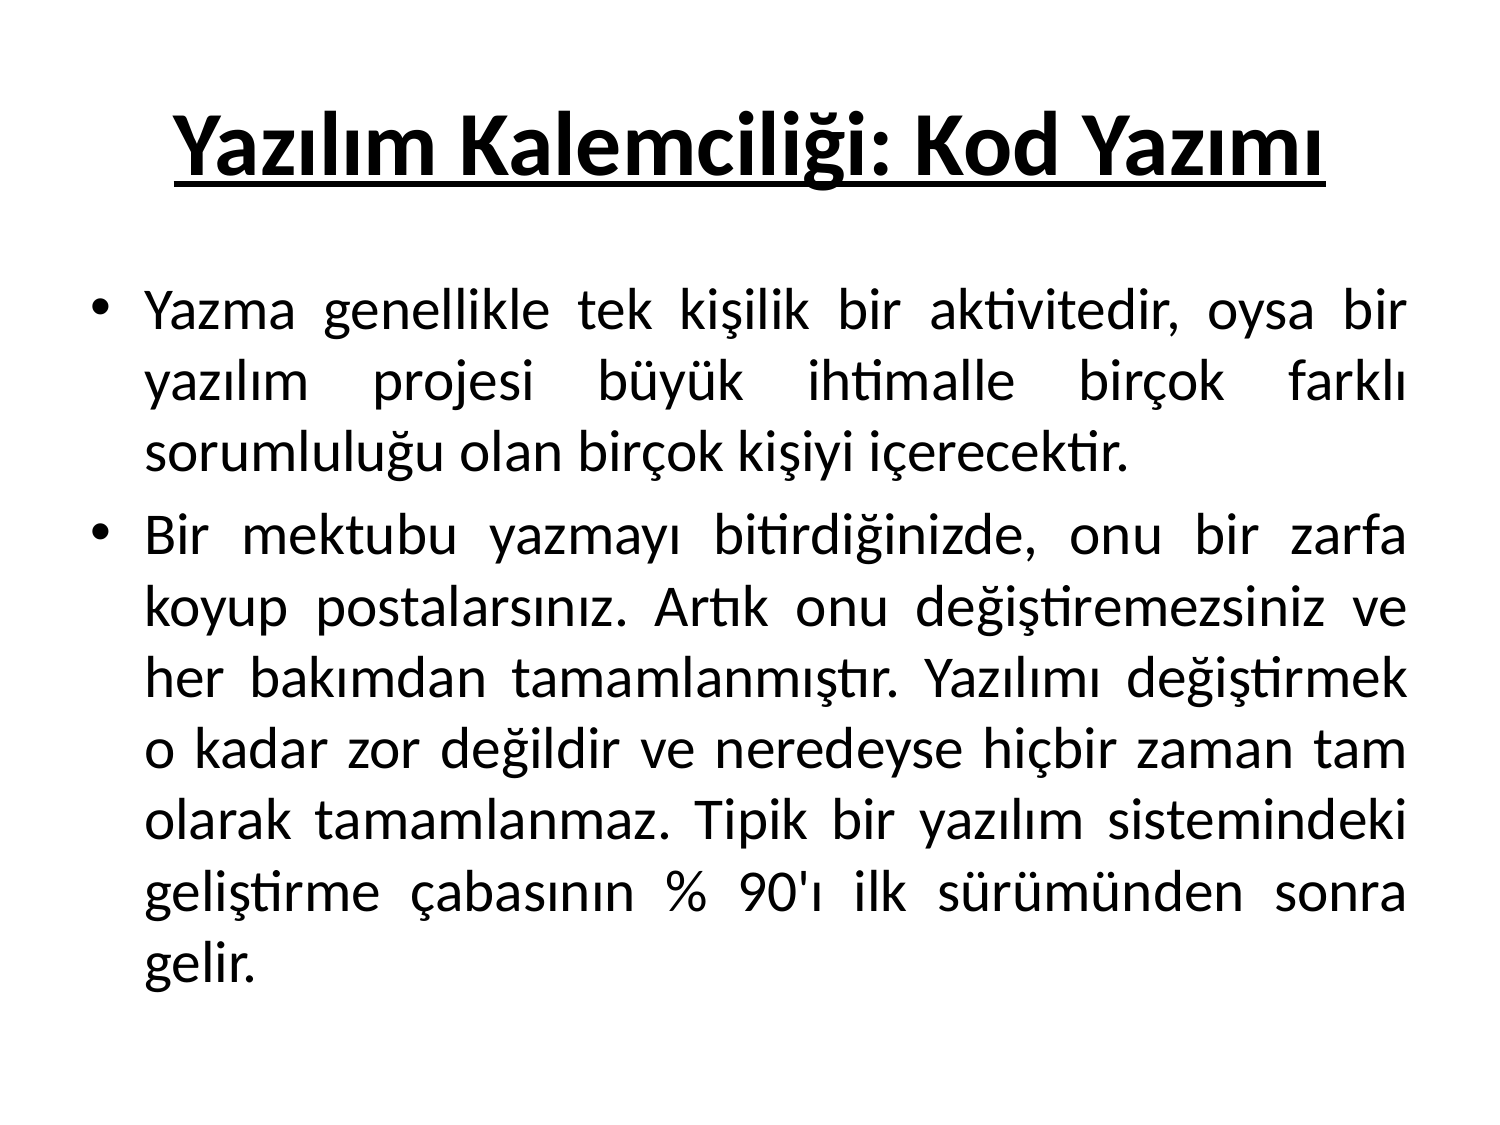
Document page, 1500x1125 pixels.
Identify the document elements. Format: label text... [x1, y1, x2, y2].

list Yazma genellikle tek kişilik bir aktivitedir, oysa bir yazılım projesi büyük ihtimalle birçok farklı sorumluluğu olan birçok kişiyi içerecektir. Bir mektubu yazmayı bitirdiğinizde, onu bir zarfa koyup postalarsınız. Artık onu değiştiremezsiniz ve her bakımdan tamamlanmıştır. Yazılımı değiştirmek o kadar zor değildir ve neredeyse hiçbir zaman tam olarak tamamlanmaz. Tipik bir yazılım sistemindeki geliştirme çabasının % 90'ı ilk sürümünden sonra gelir. [75, 262, 1425, 1005]
title Yazılım Kalemciliği: Kod Yazımı [75, 45, 1425, 233]
